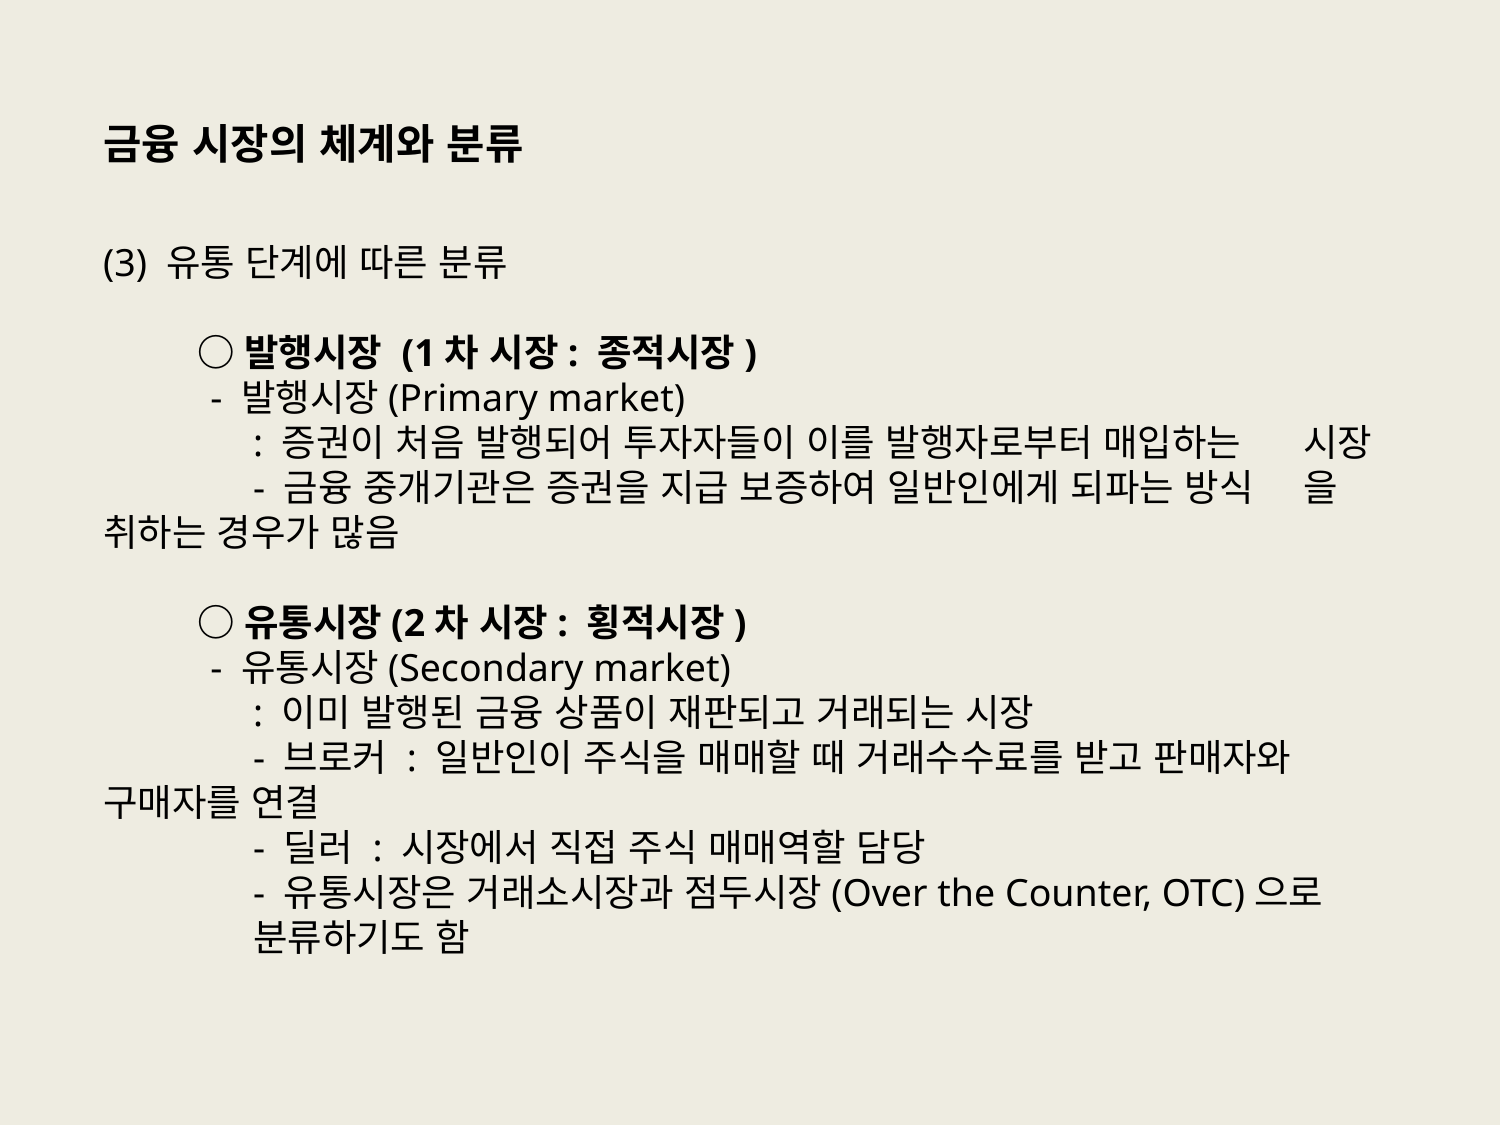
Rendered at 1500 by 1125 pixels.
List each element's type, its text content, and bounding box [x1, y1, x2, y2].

text_box (3) 유통 단계에 따른 분류 ○발행시장 (1차 시장: 종적시장) - 발행시장(Primary market) : 증권이 처음 발행되어 투자자들이 이를 발행자로부터 매입하는 시장 - 금융 중개기관은 증권을 지급 보증하여 일반인에게 되파는 방식 을 취하는 경우가 많음 ○유통시장(2차 시장: 횡적시장) - 유통시장(Secondary market) : 이미 발행된 금융 상품이 재판되고 거래되는 시장 - 브로커 : 일반인이 주식을 매매할 때 거래수수료를 받고 판매자와 구매자를 연결 - 딜러 : 시장에서 직접 주식 매매역할 담당 - 유통시장은 거래소시장과 점두시장(Over the Counter, OTC)으로 분류하기도 함 [88, 231, 1388, 967]
title 금융 시장의 체계와 분류 [88, 90, 621, 197]
